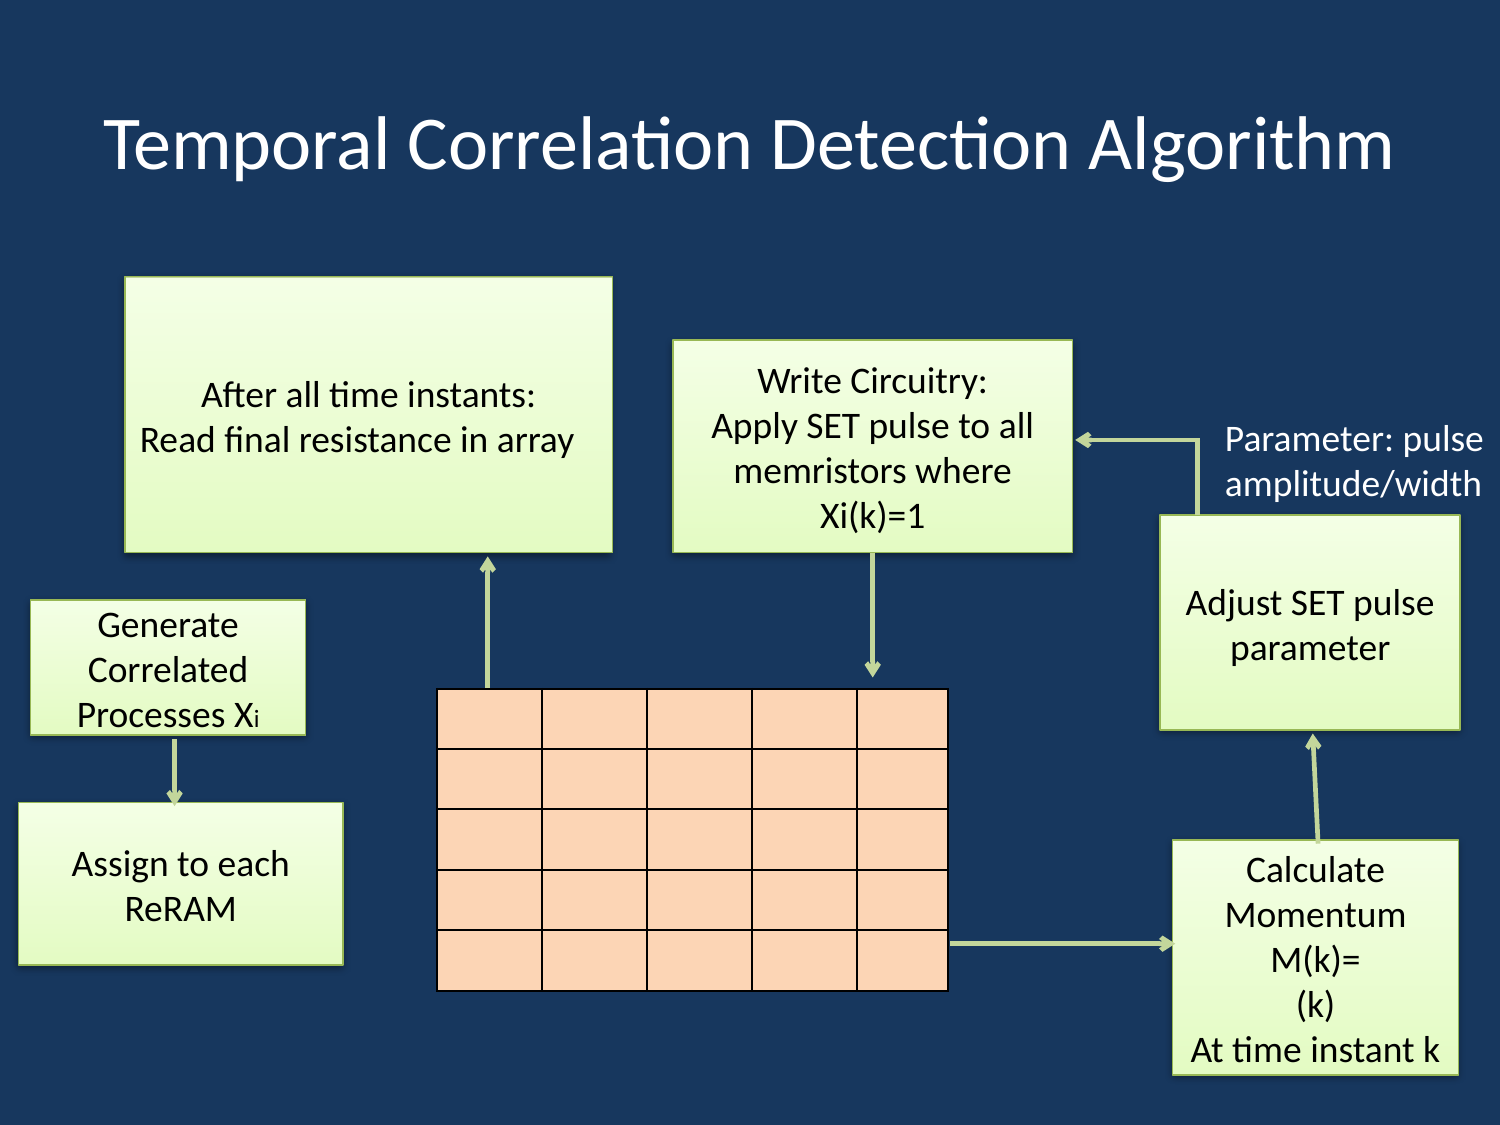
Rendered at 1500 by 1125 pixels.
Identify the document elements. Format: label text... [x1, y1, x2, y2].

text_box Adjust SET pulse parameter [1159, 514, 1461, 731]
table_header [858, 690, 947, 748]
table_cell [858, 750, 947, 808]
table_cell [753, 931, 856, 990]
text_box After all time instants: Read final resistance in array [124, 276, 613, 553]
text_box Generate Correlated Processes Xi [30, 599, 306, 736]
table_cell [858, 931, 947, 990]
table_cell [648, 871, 751, 929]
title Temporal Correlation Detection Algorithm [75, 45, 1425, 233]
text_box Parameter: pulse amplitude/width [1210, 406, 1500, 512]
table_header [753, 690, 856, 748]
table_header [543, 690, 646, 748]
table_cell [438, 810, 541, 869]
table_header [438, 690, 541, 748]
table_cell [438, 871, 541, 929]
table_cell [543, 931, 646, 990]
text_box Write Circuitry: Apply SET pulse to all memristors where Xi(k)=1 [672, 339, 1073, 553]
table_cell [858, 810, 947, 869]
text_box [1312, 733, 1319, 844]
table_cell [648, 931, 751, 990]
table_header [648, 690, 751, 748]
table_cell [648, 750, 751, 808]
table_cell [753, 871, 856, 929]
table_cell [753, 810, 856, 869]
table_cell [438, 931, 541, 990]
table_cell [543, 750, 646, 808]
table_cell [438, 750, 541, 808]
table_cell [648, 810, 751, 869]
table_cell [753, 750, 856, 808]
table_cell [858, 871, 947, 929]
table_cell [543, 871, 646, 929]
text_box Assign to each ReRAM [18, 802, 344, 966]
table_cell [543, 810, 646, 869]
